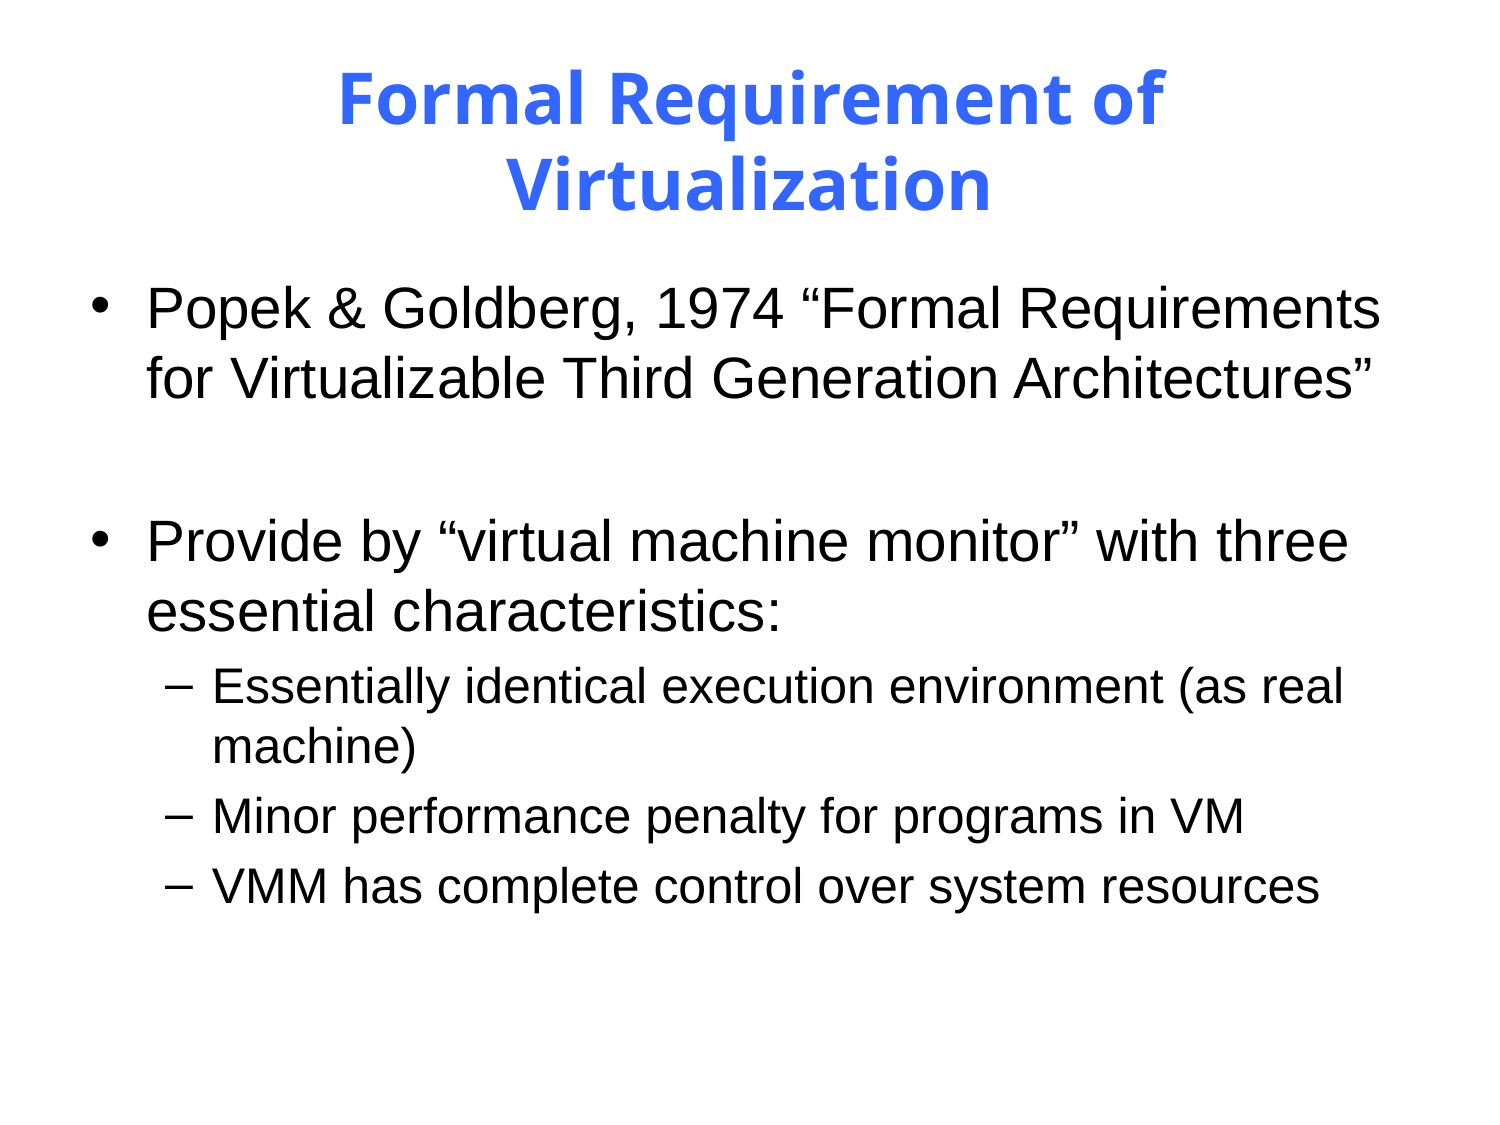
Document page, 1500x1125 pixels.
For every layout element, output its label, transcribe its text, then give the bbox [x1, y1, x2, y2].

list Popek & Goldberg, 1974 “Formal Requirements for Virtualizable Third Generation Architectures” Provide by “virtual machine monitor” with three essential characteristics: Essentially identical execution environment (as real machine) Minor performance penalty for programs in VM VMM has complete control over system resources [75, 262, 1425, 1005]
title Formal Requirement of Virtualization [75, 45, 1425, 233]
